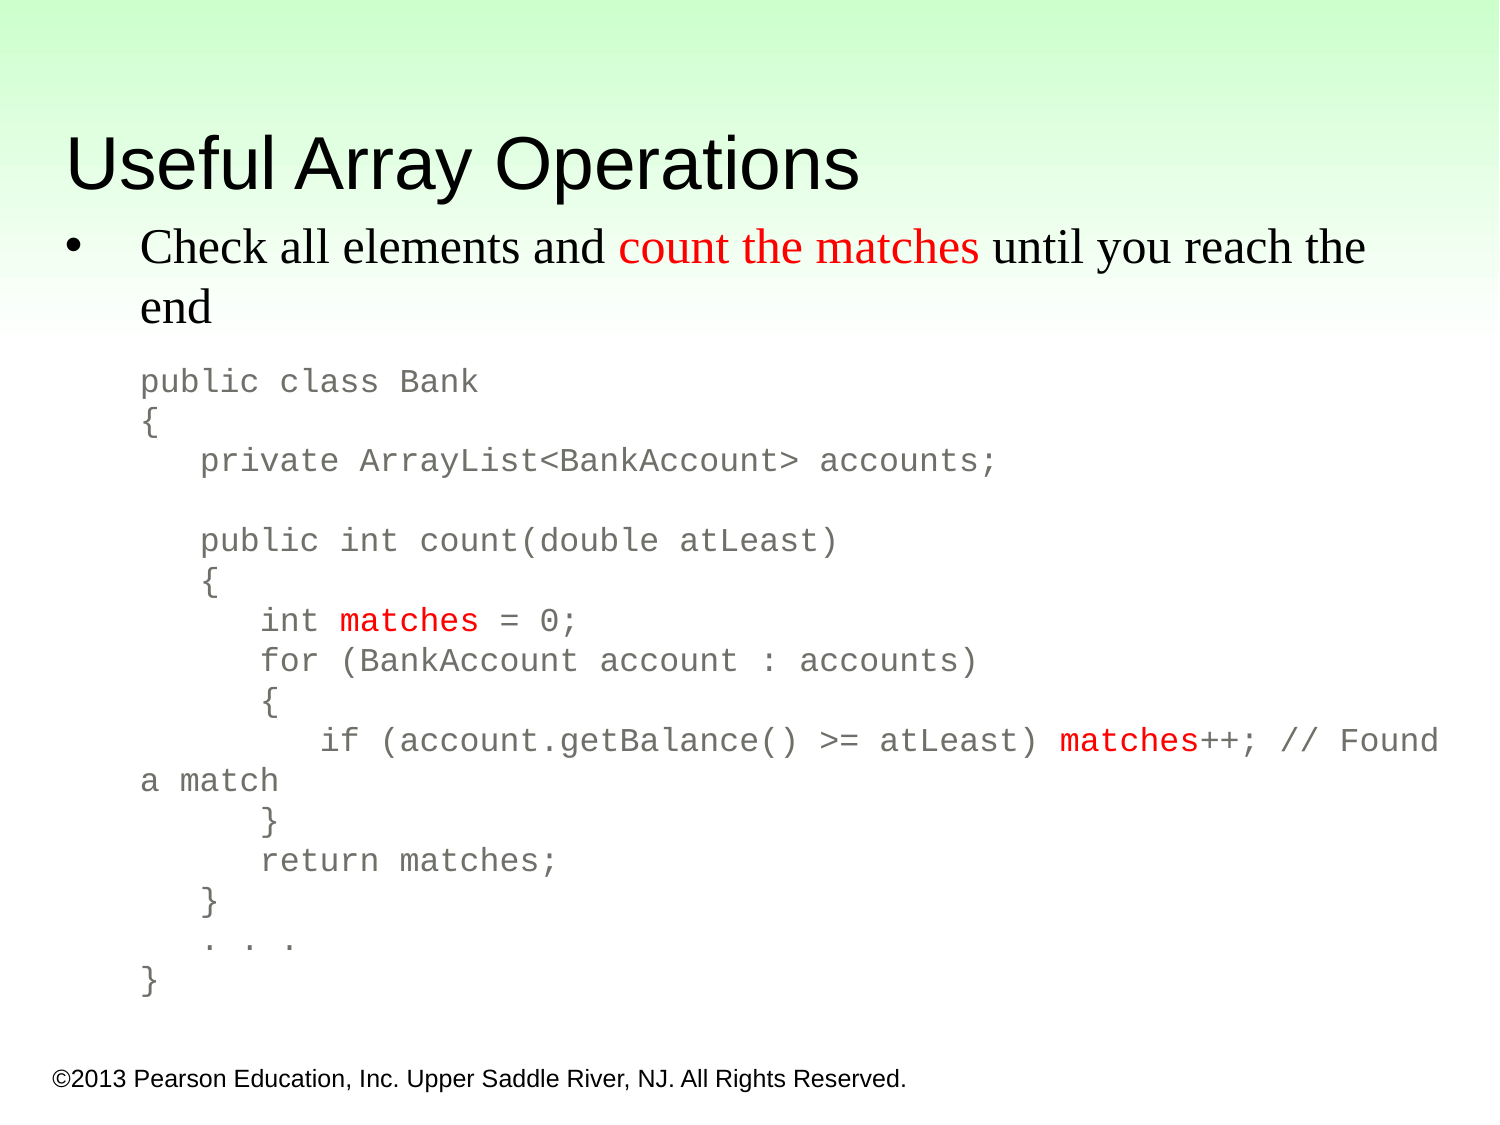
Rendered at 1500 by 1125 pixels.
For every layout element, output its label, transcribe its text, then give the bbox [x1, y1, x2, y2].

text_box Check all elements and count the matches until you reach the end public class Bank { private ArrayList<BankAccount> accounts; public int count(double atLeast) { int matches = 0; for (BankAccount account : accounts) { if (account.getBalance() >= atLeast) matches++; // Found a match } return matches; } . . . } [49, 213, 1463, 1005]
text_box Useful Array Operations [49, 49, 1463, 213]
